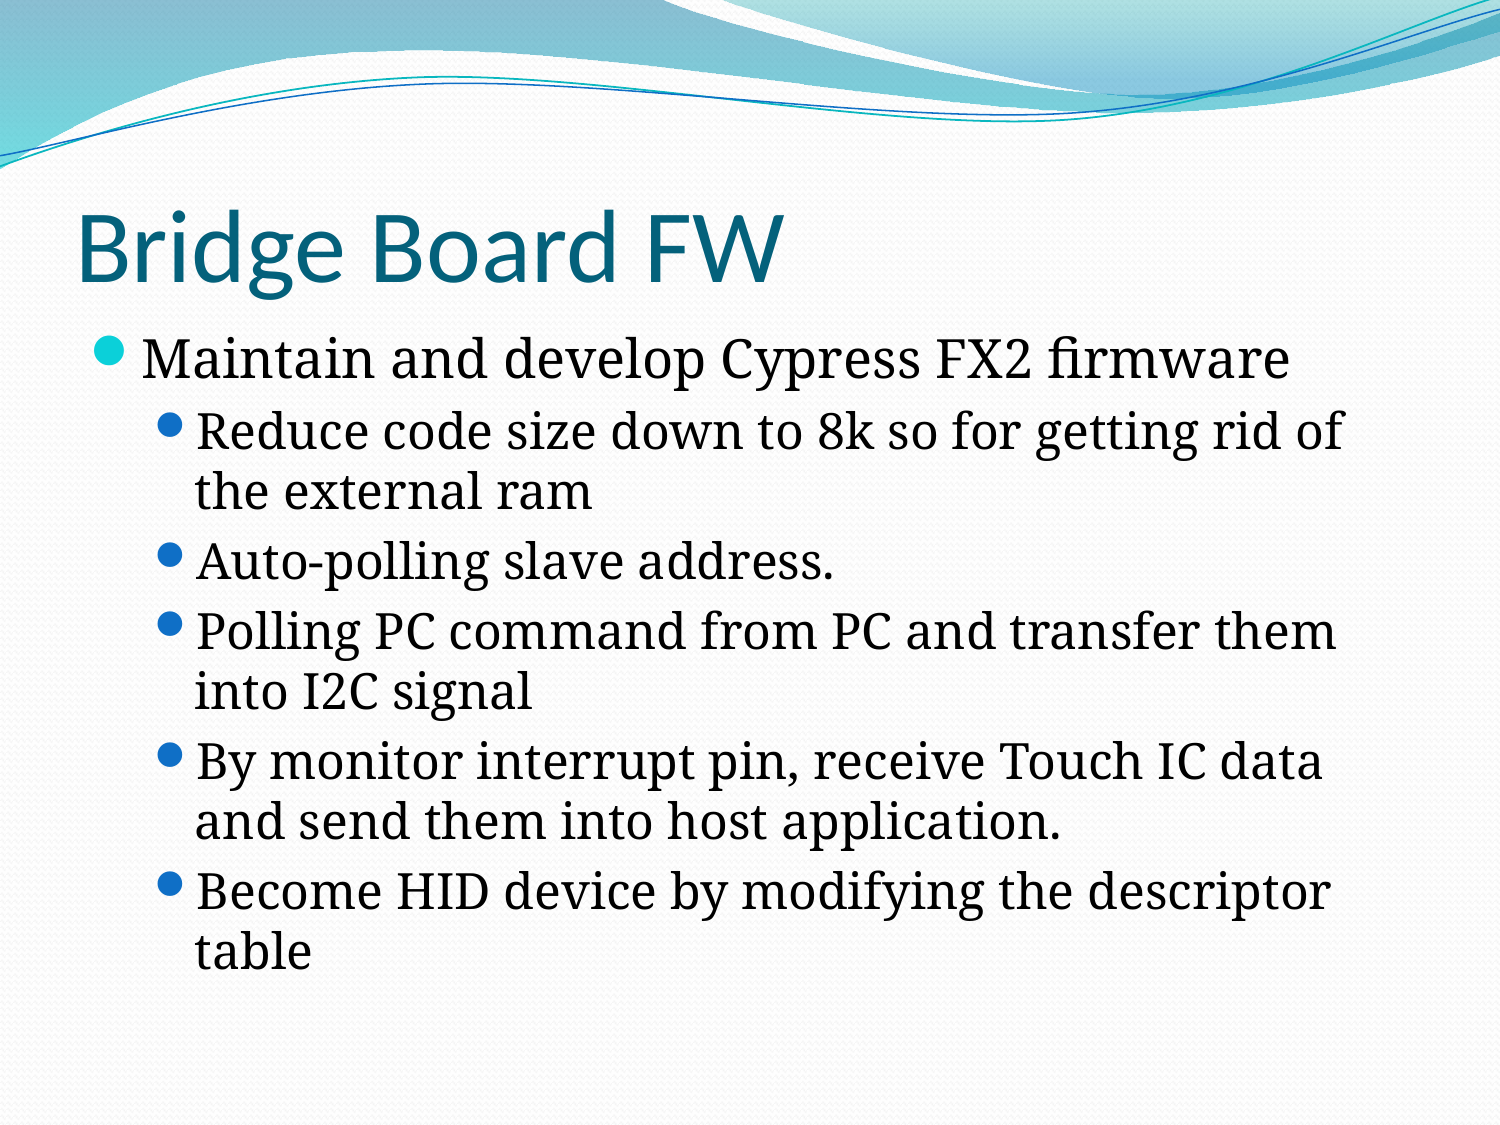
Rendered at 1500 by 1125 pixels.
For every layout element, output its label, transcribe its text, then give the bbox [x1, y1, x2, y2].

title Bridge Board FW [75, 115, 1425, 303]
list Maintain and develop Cypress FX2 firmware Reduce code size down to 8k so for getting rid of the external ram Auto-polling slave address. Polling PC command from PC and transfer them into I2C signal By monitor interrupt pin, receive Touch IC data and send them into host application. Become HID device by modifying the descriptor table [75, 317, 1425, 1038]
